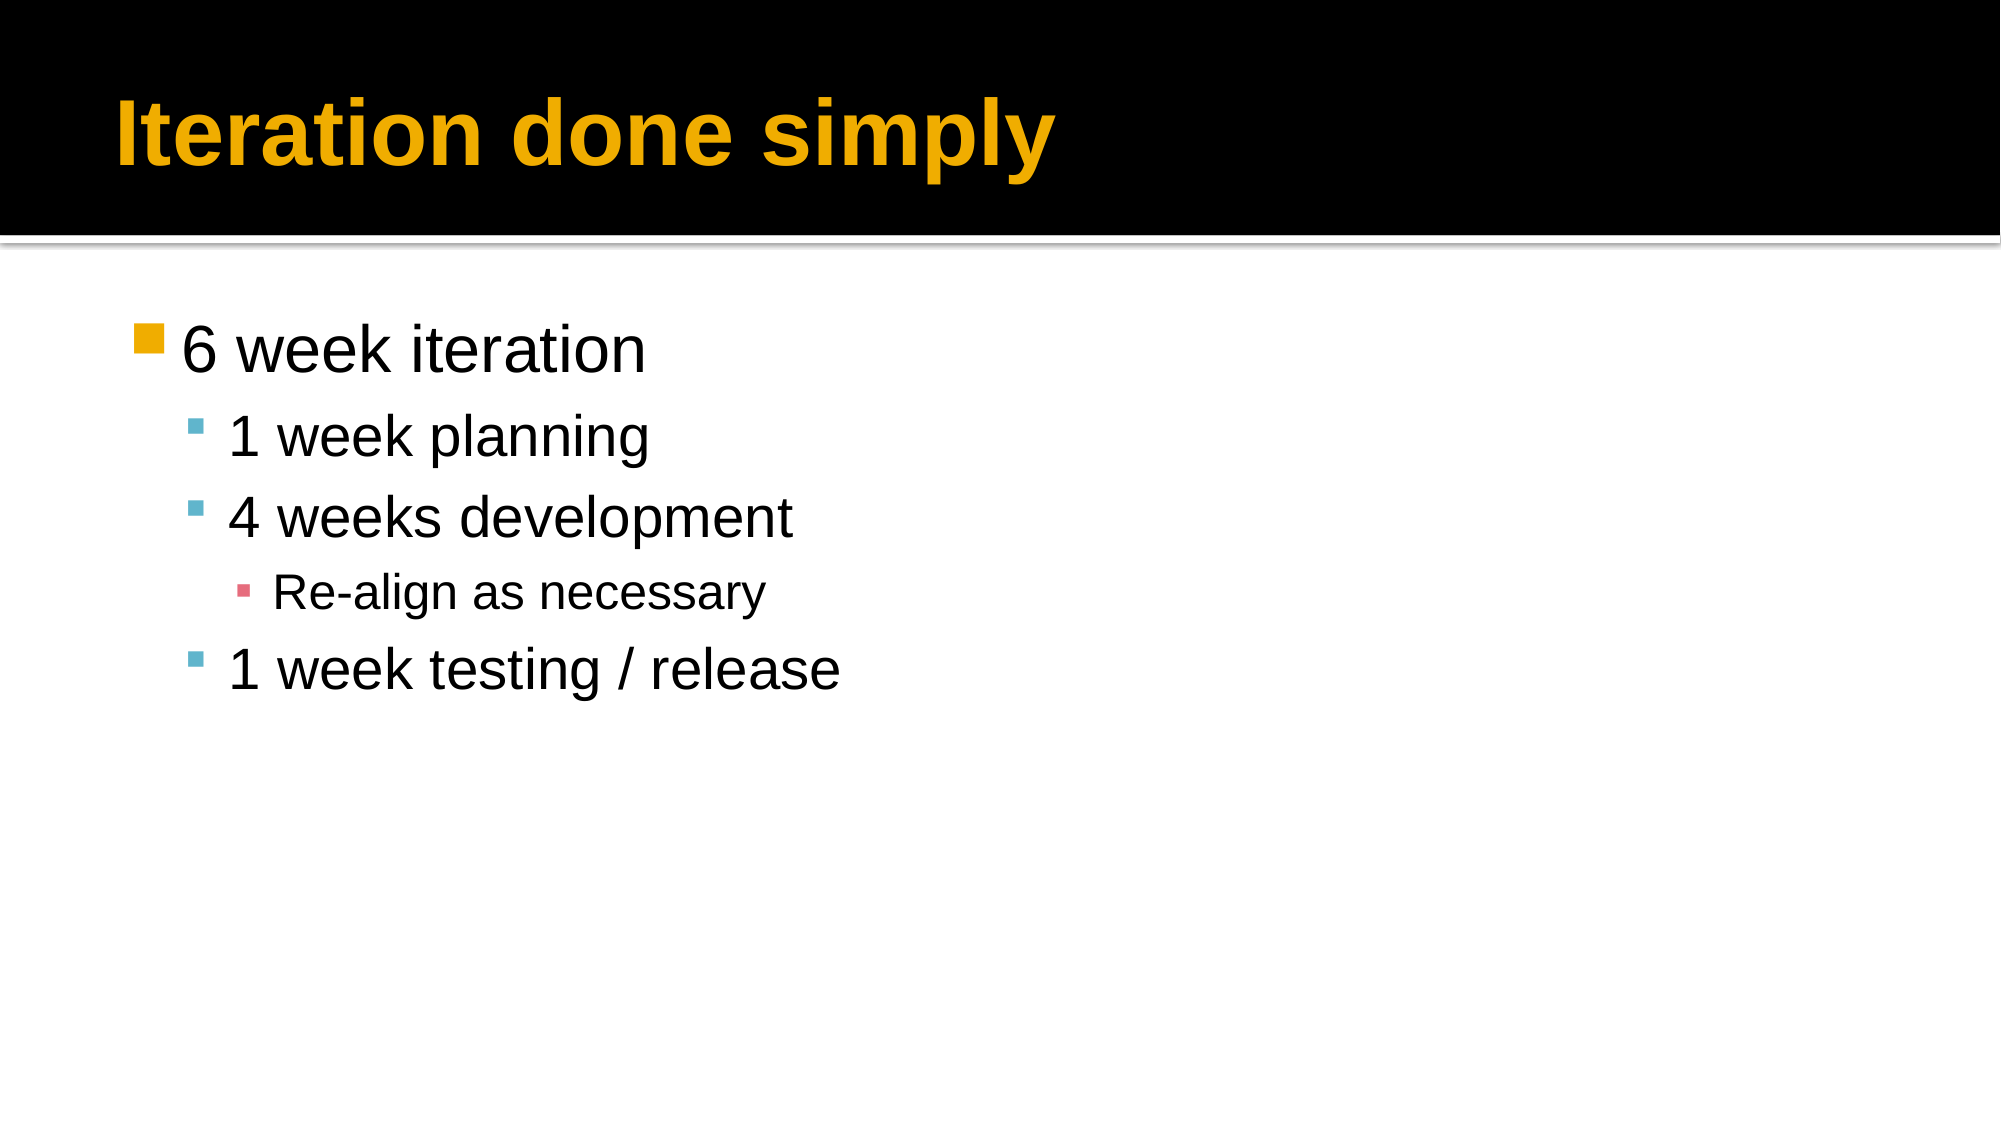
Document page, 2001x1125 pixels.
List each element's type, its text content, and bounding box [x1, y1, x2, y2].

title Iteration done simply [99, 25, 1900, 231]
list 6 week iteration 1 week planning 4 weeks development Re-align as necessary 1 week testing / release [99, 291, 1900, 1050]
